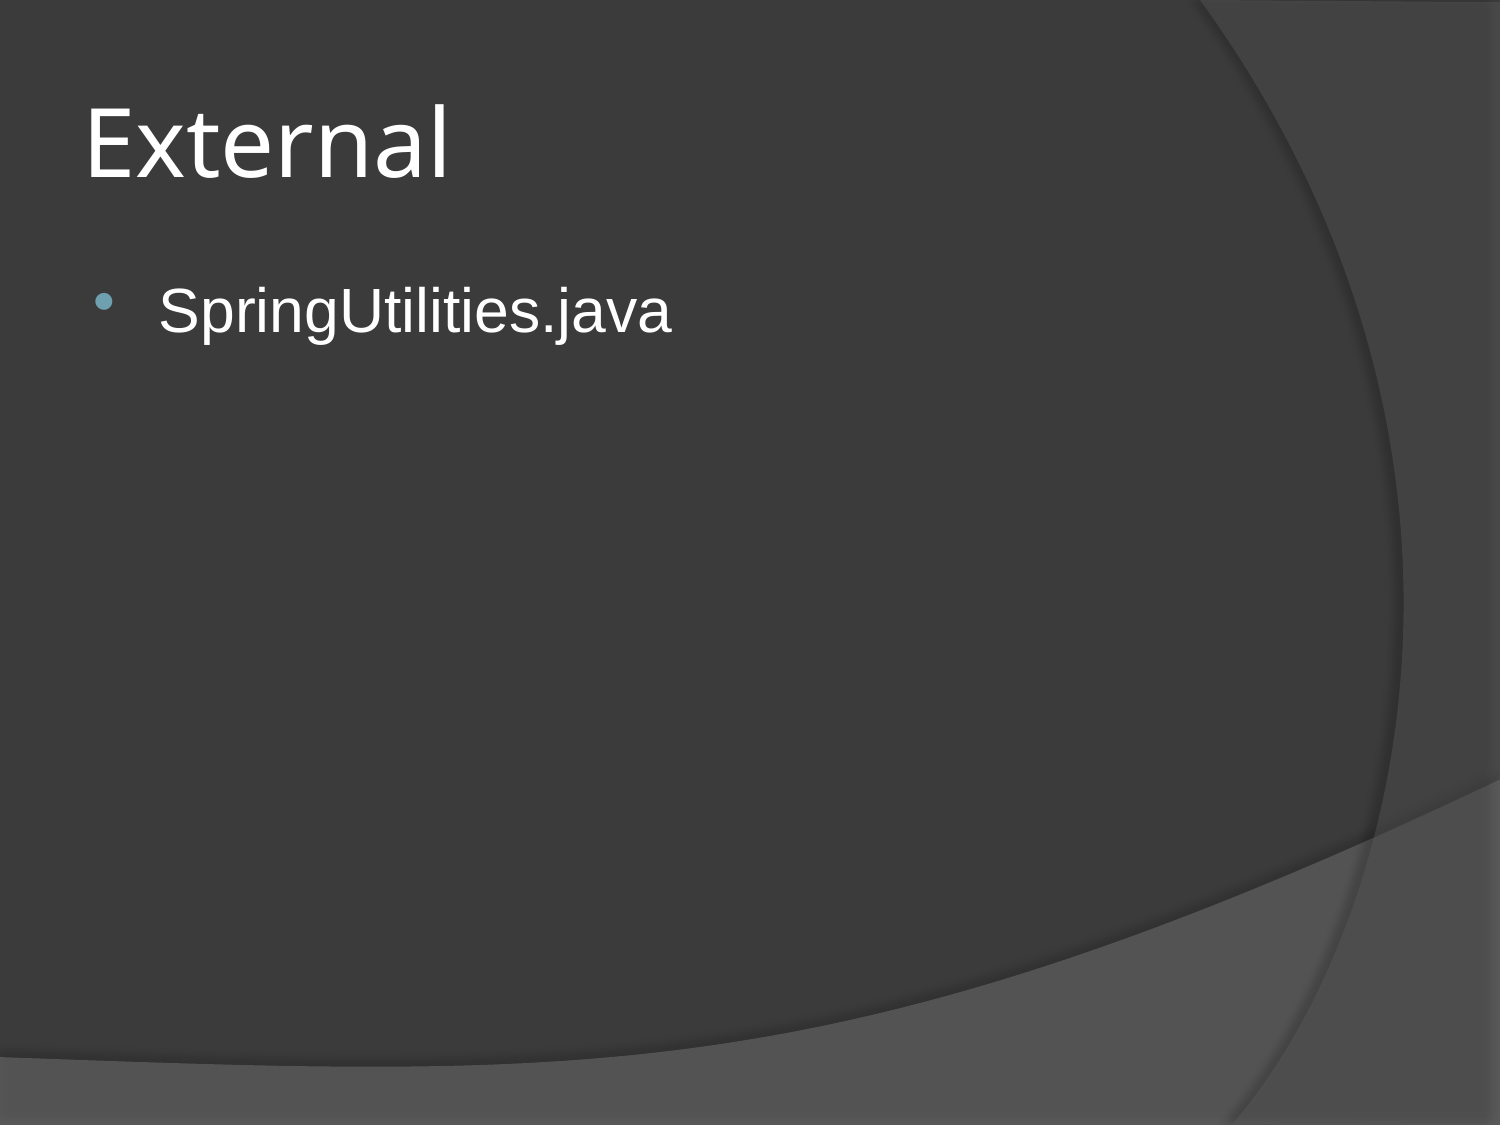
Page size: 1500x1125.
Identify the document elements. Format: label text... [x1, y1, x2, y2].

title External [75, 45, 1300, 233]
list SpringUtilities.java [75, 262, 1300, 1005]
